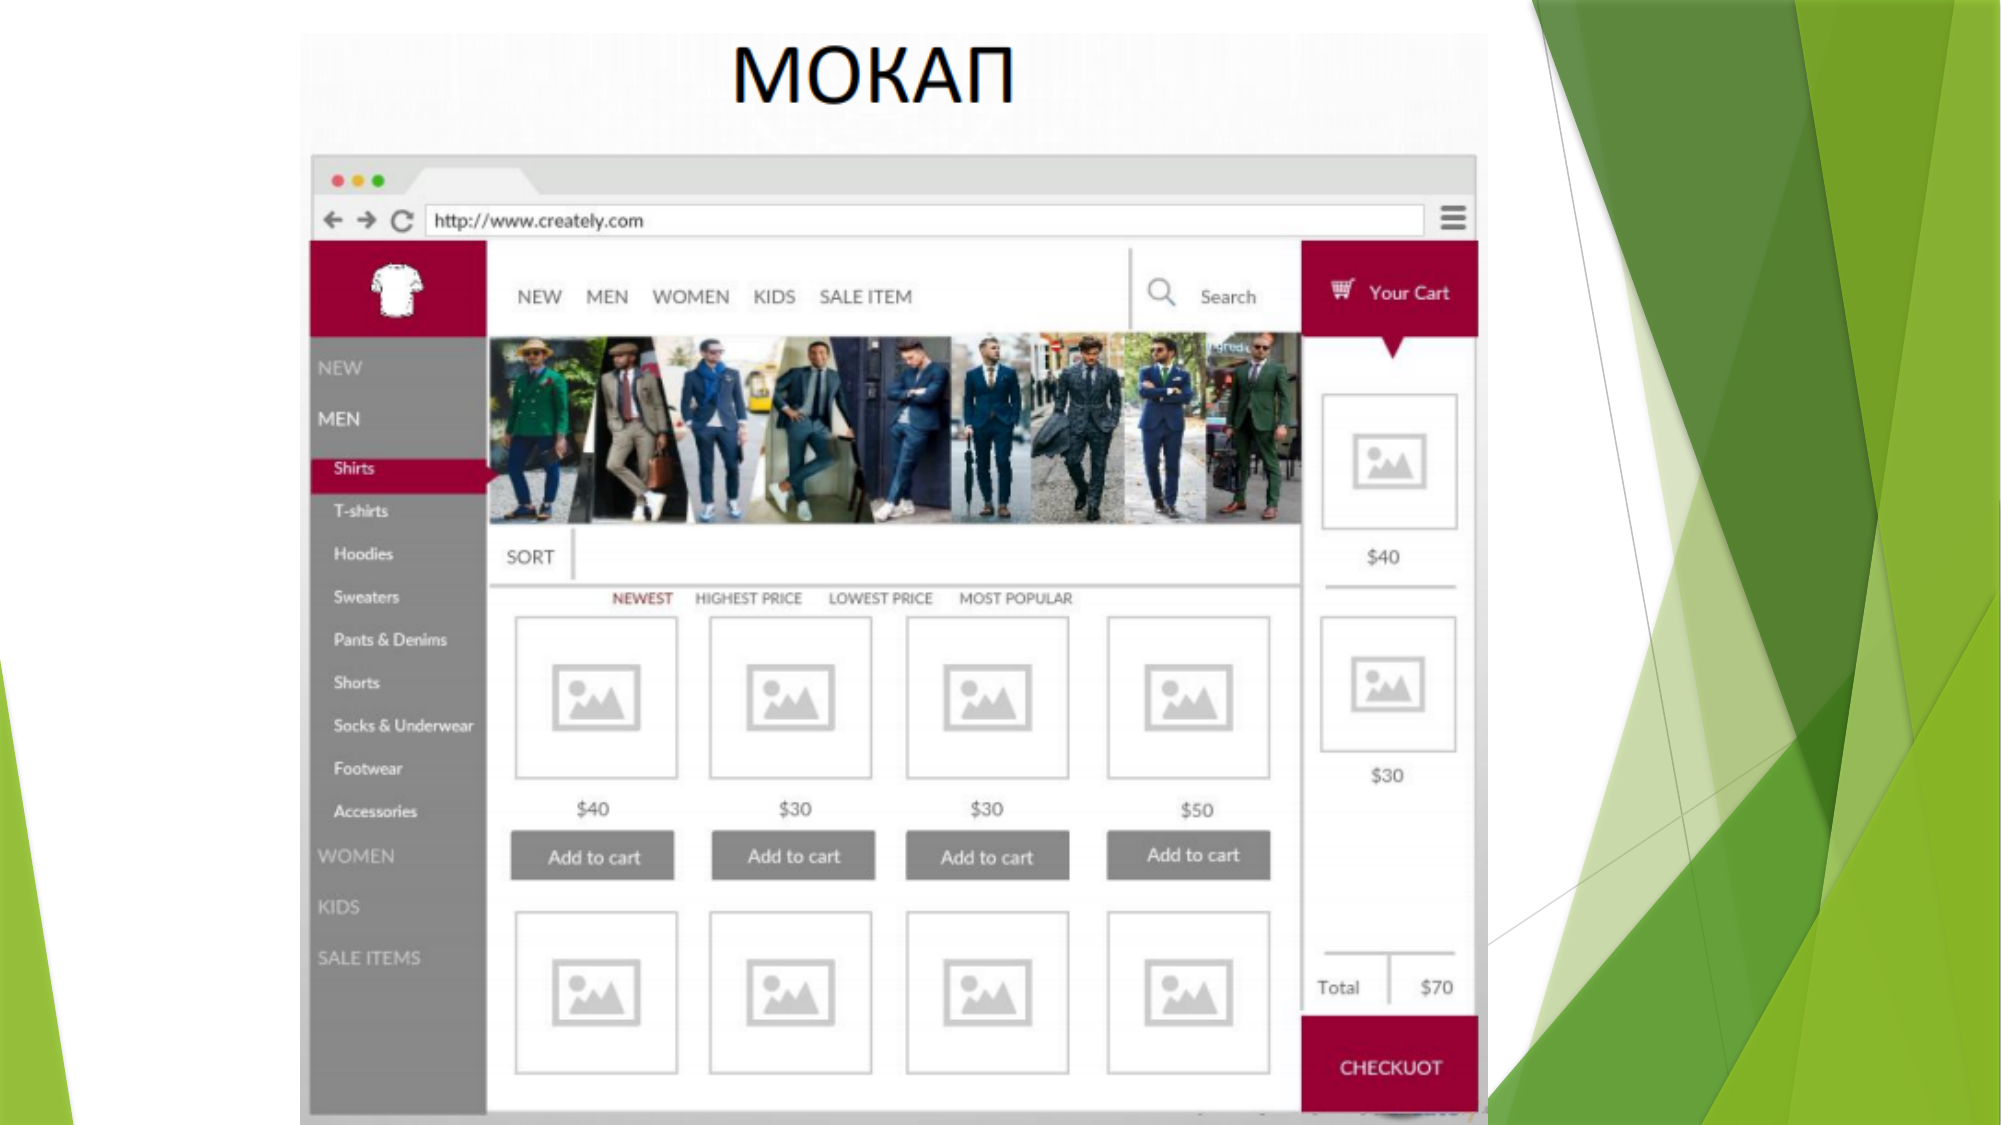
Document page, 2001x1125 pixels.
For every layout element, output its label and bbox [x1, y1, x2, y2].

picture [299, 32, 1488, 1125]
